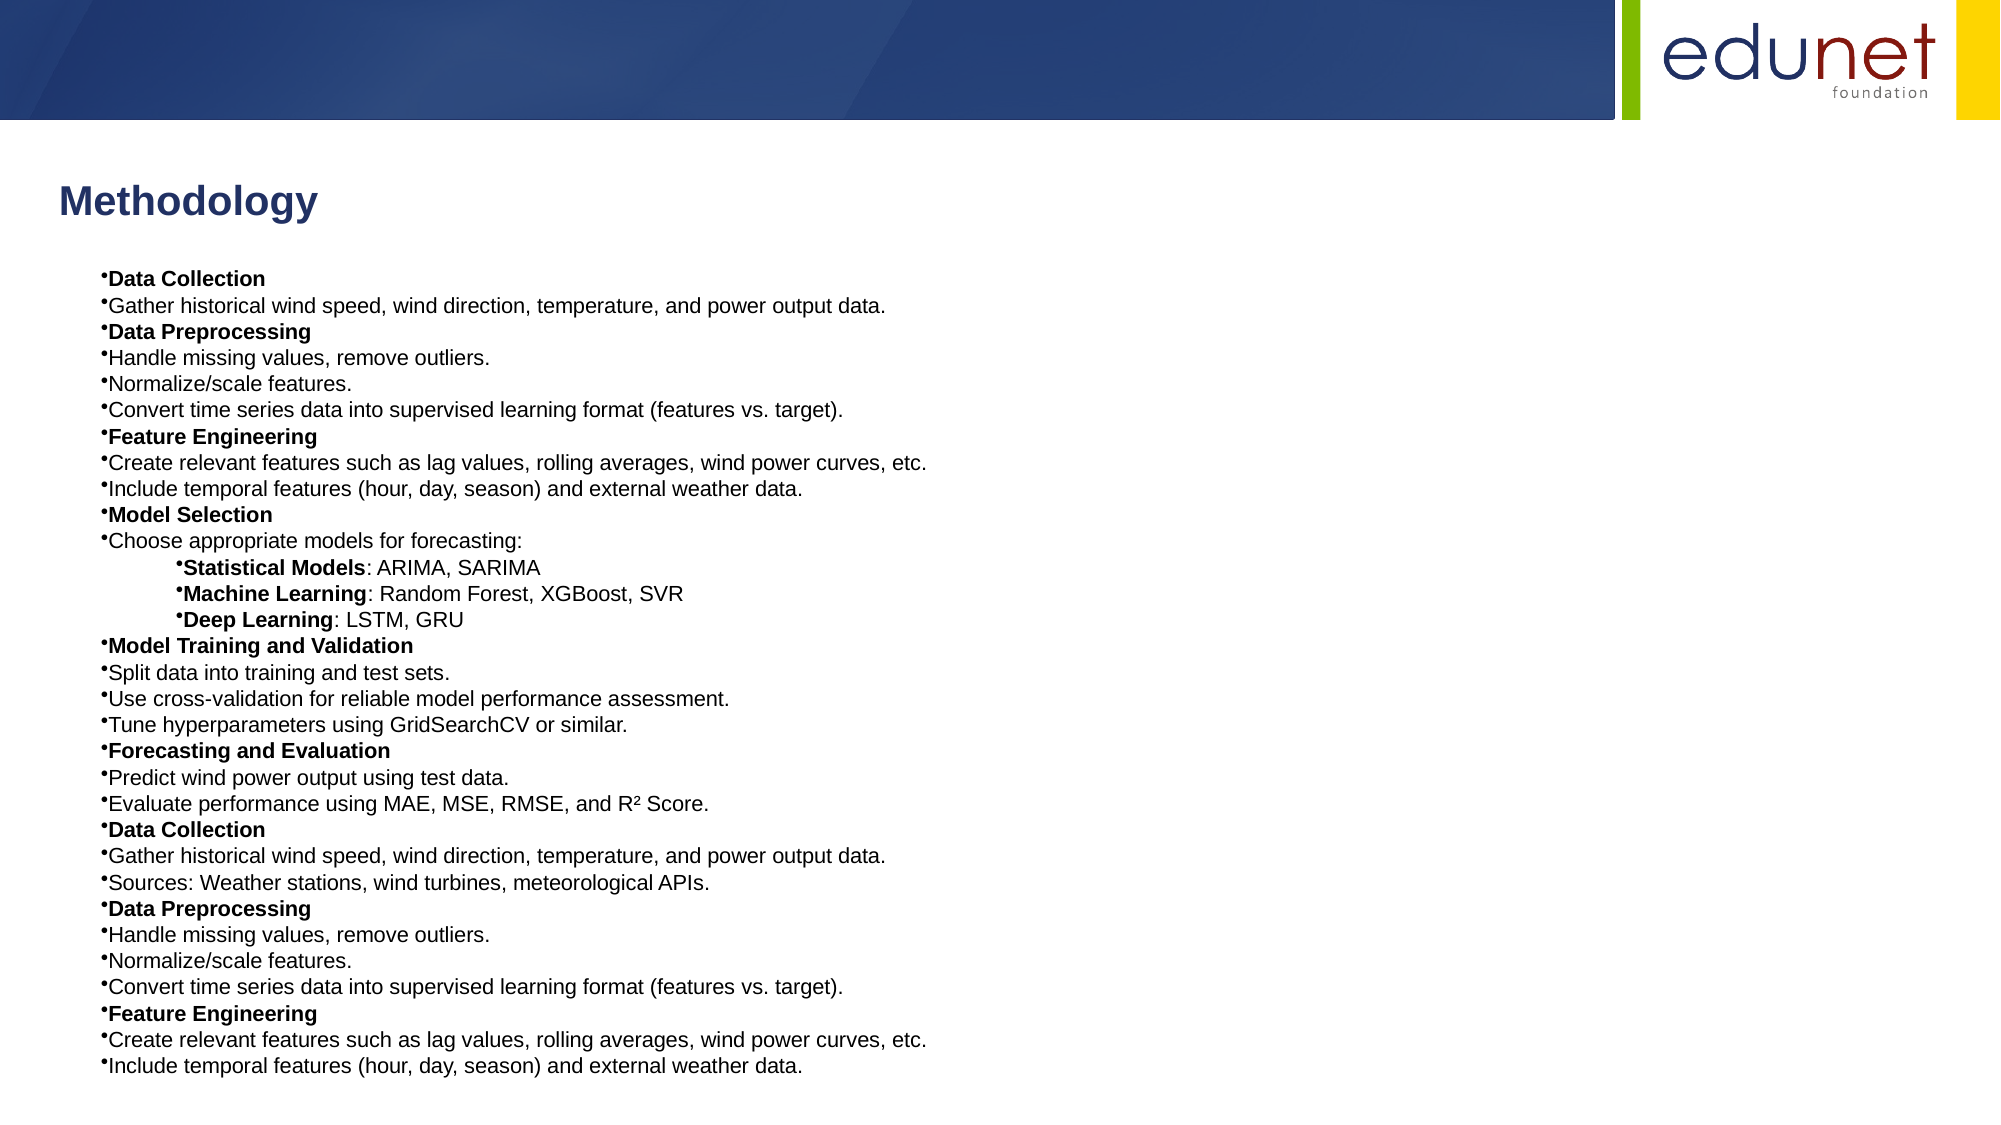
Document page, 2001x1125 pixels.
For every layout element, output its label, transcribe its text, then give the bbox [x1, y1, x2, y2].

picture [1652, 12, 1948, 108]
text_box Methodology [43, 166, 1045, 232]
text_box Data Collection Gather historical wind speed, wind direction, temperature, and power output data. Data Preprocessing Handle missing values, remove outliers. Normalize/scale features. Convert time series data into supervised learning format (features vs. target). Feature Engineering Create relevant features such as lag values, rolling averages, wind power curves, etc. Include temporal features (hour, day, season) and external weather data. Model Selection Choose appropriate models for forecasting: Statistical Models: ARIMA, SARIMA Machine Learning: Random Forest, XGBoost, SVR Deep Learning: LSTM, GRU Model Training and Validation Split data into training and test sets. Use cross-validation for reliable model performance assessment. Tune hyperparameters using GridSearchCV or similar. Forecasting and Evaluation Predict wind power output using test data. Evaluate performance using MAE, MSE, RMSE, and R² Score. Data Collection Gather historical wind speed, wind direction, temperature, and power output data. Sources: Weather stations, wind turbines, meteorological APIs. Data Preprocessing Handle missing values, remove outliers. Normalize/scale features. Convert time series data into supervised learning format (features vs. target). Feature Engineering Create relevant features such as lag values, rolling averages, wind power curves, etc. Include temporal features (hour, day, season) and external weather data. [85, 257, 1059, 1125]
